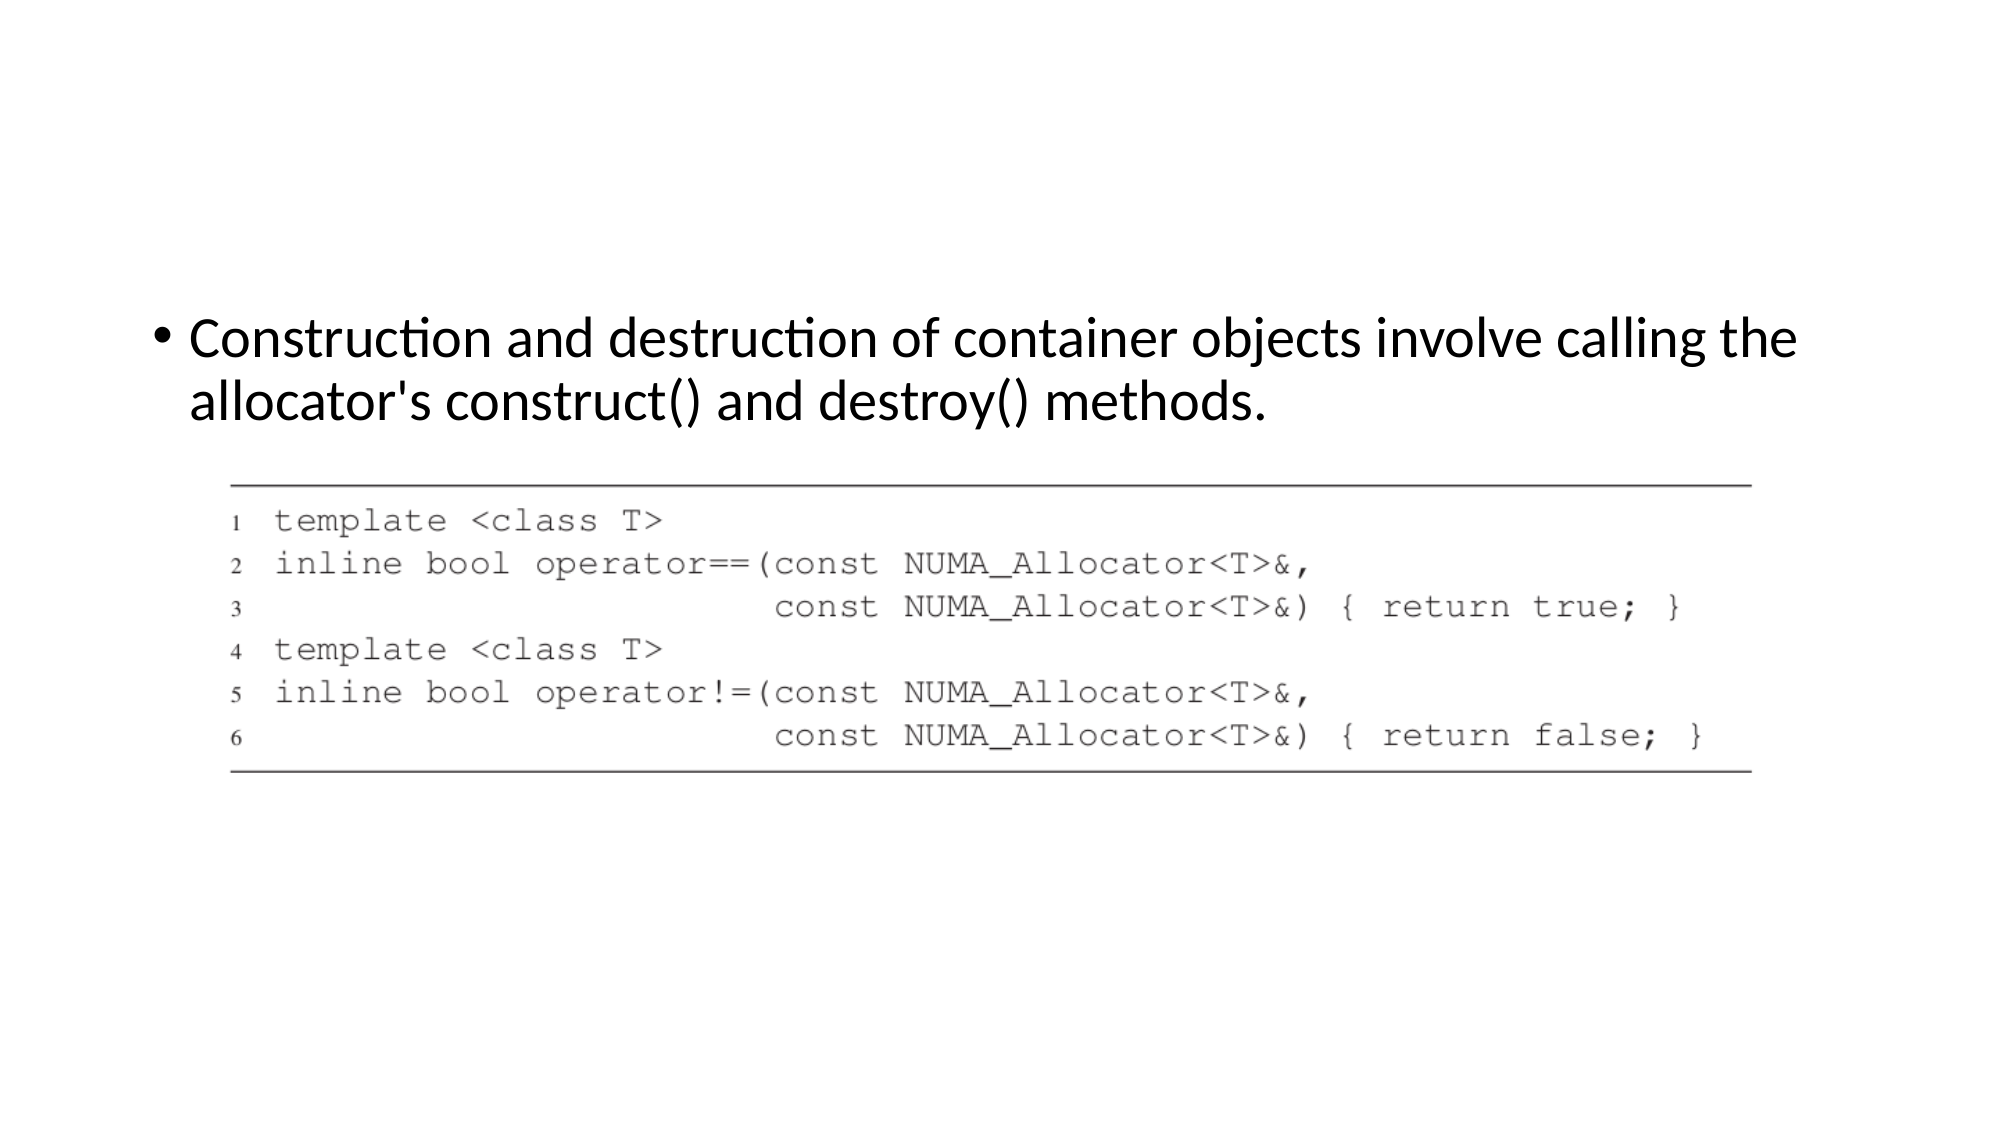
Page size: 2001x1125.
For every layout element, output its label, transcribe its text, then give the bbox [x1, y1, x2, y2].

list Construction and destruction of container objects involve calling the allocator's construct() and destroy() methods. [137, 299, 1863, 1054]
picture [216, 471, 1795, 784]
